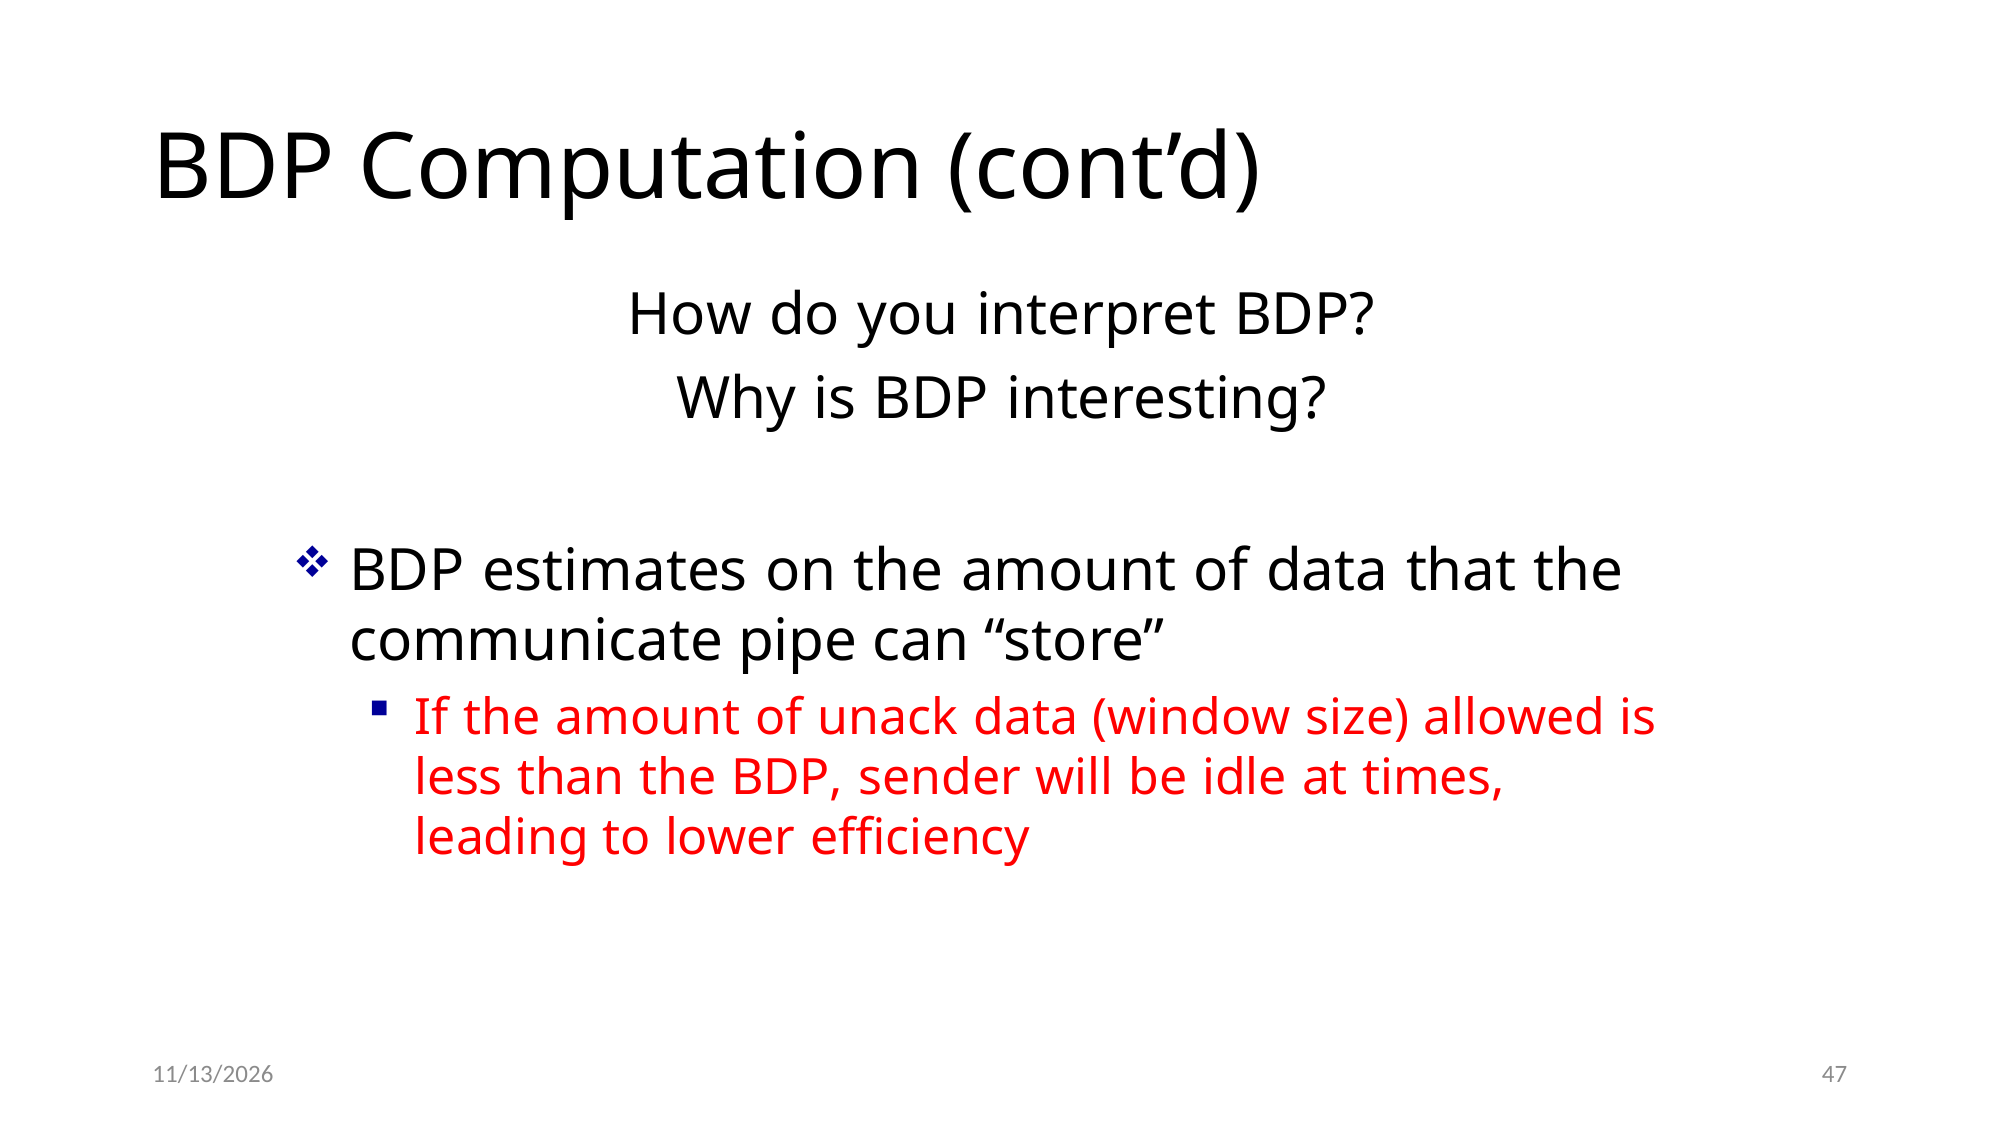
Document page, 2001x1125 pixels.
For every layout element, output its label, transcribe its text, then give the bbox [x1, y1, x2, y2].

text_box How do you interpret BDP? Why is BDP interesting? BDP estimates on the amount of data that the communicate pipe can “store” If the amount of unack data (window size) allowed is less than the BDP, sender will be idle at times, leading to lower efficiency [290, 276, 1676, 865]
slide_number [137, 1042, 588, 1103]
title BDP Computation (cont’d) [137, 59, 1863, 278]
slide_number 47 [1412, 1042, 1863, 1103]
